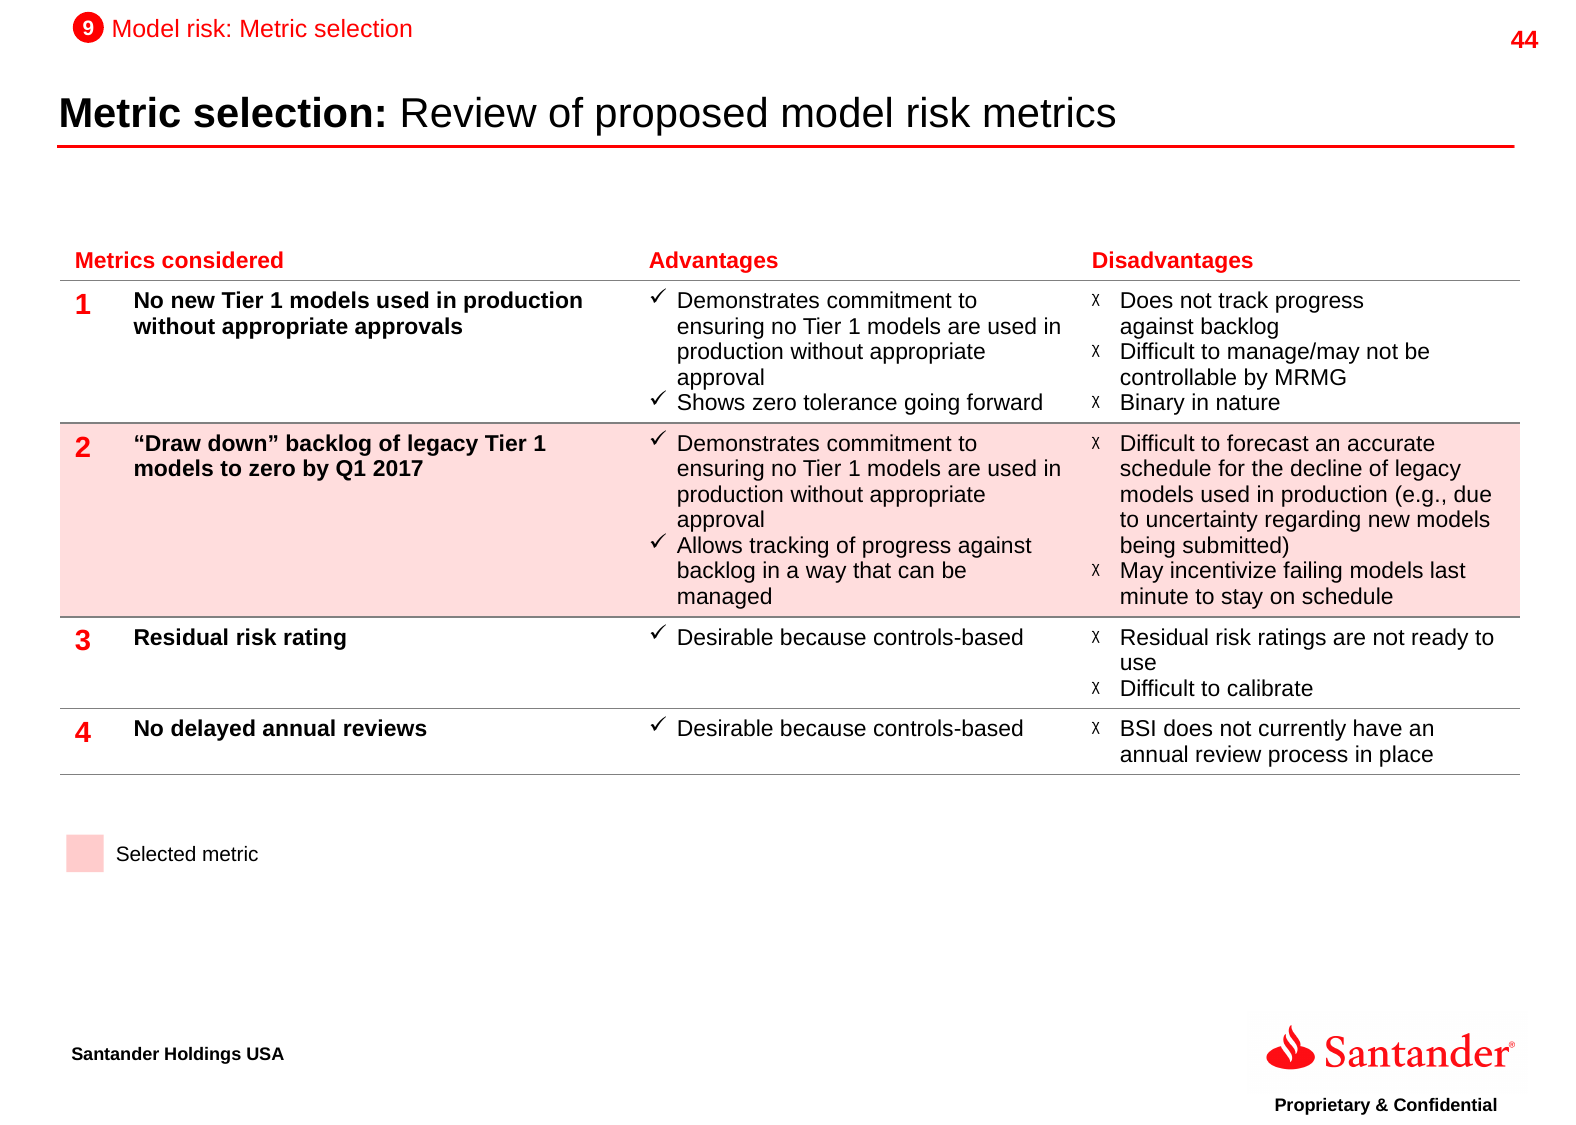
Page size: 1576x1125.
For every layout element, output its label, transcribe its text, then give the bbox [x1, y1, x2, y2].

table_cell Demonstrates commitment to ensuring no Tier 1 models are used in production without appropriate approval Shows zero tolerance going forward [634, 281, 1077, 422]
table_cell Desirable because controls-based [634, 618, 1077, 708]
picture [1247, 1011, 1528, 1094]
table_cell Demonstrates commitment to ensuring no Tier 1 models are used in production without appropriate approval Allows tracking of progress against backlog in a way that can be managed [634, 424, 1077, 616]
table_cell 4 [60, 709, 119, 774]
table_cell Residual risk rating [119, 618, 634, 708]
table_header Metrics considered [60, 240, 634, 280]
table_cell 3 [60, 618, 119, 708]
table_cell “Draw down” backlog of legacy Tier 1 models to zero by Q1 2017 [119, 424, 634, 616]
table_cell Residual risk ratings are not ready to use Difficult to calibrate [1077, 618, 1520, 708]
table_header Advantages [634, 240, 1077, 280]
table_cell 1 [60, 281, 119, 422]
table_cell Desirable because controls-based [634, 709, 1077, 774]
text_box Selected metric [66, 834, 104, 873]
table_cell No delayed annual reviews [119, 709, 634, 774]
table_cell No new Tier 1 models used in production without appropriate approvals [119, 281, 634, 422]
table_cell Does not track progress against backlog Difficult to manage/may not be controllable by MRMG Binary in nature [1077, 281, 1520, 422]
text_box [72, 11, 415, 44]
table_header Disadvantages [1077, 240, 1520, 280]
table_cell BSI does not currently have an annual review process in place [1077, 709, 1520, 774]
text_box Metric selection: Review of proposed model risk metrics [43, 85, 1576, 144]
table_cell 2 [60, 424, 119, 616]
table_cell Difficult to forecast an accurate schedule for the decline of legacy models used in production (e.g., due to uncertainty regarding new models being submitted) May incentivize failing models last minute to stay on schedule [1077, 424, 1520, 616]
